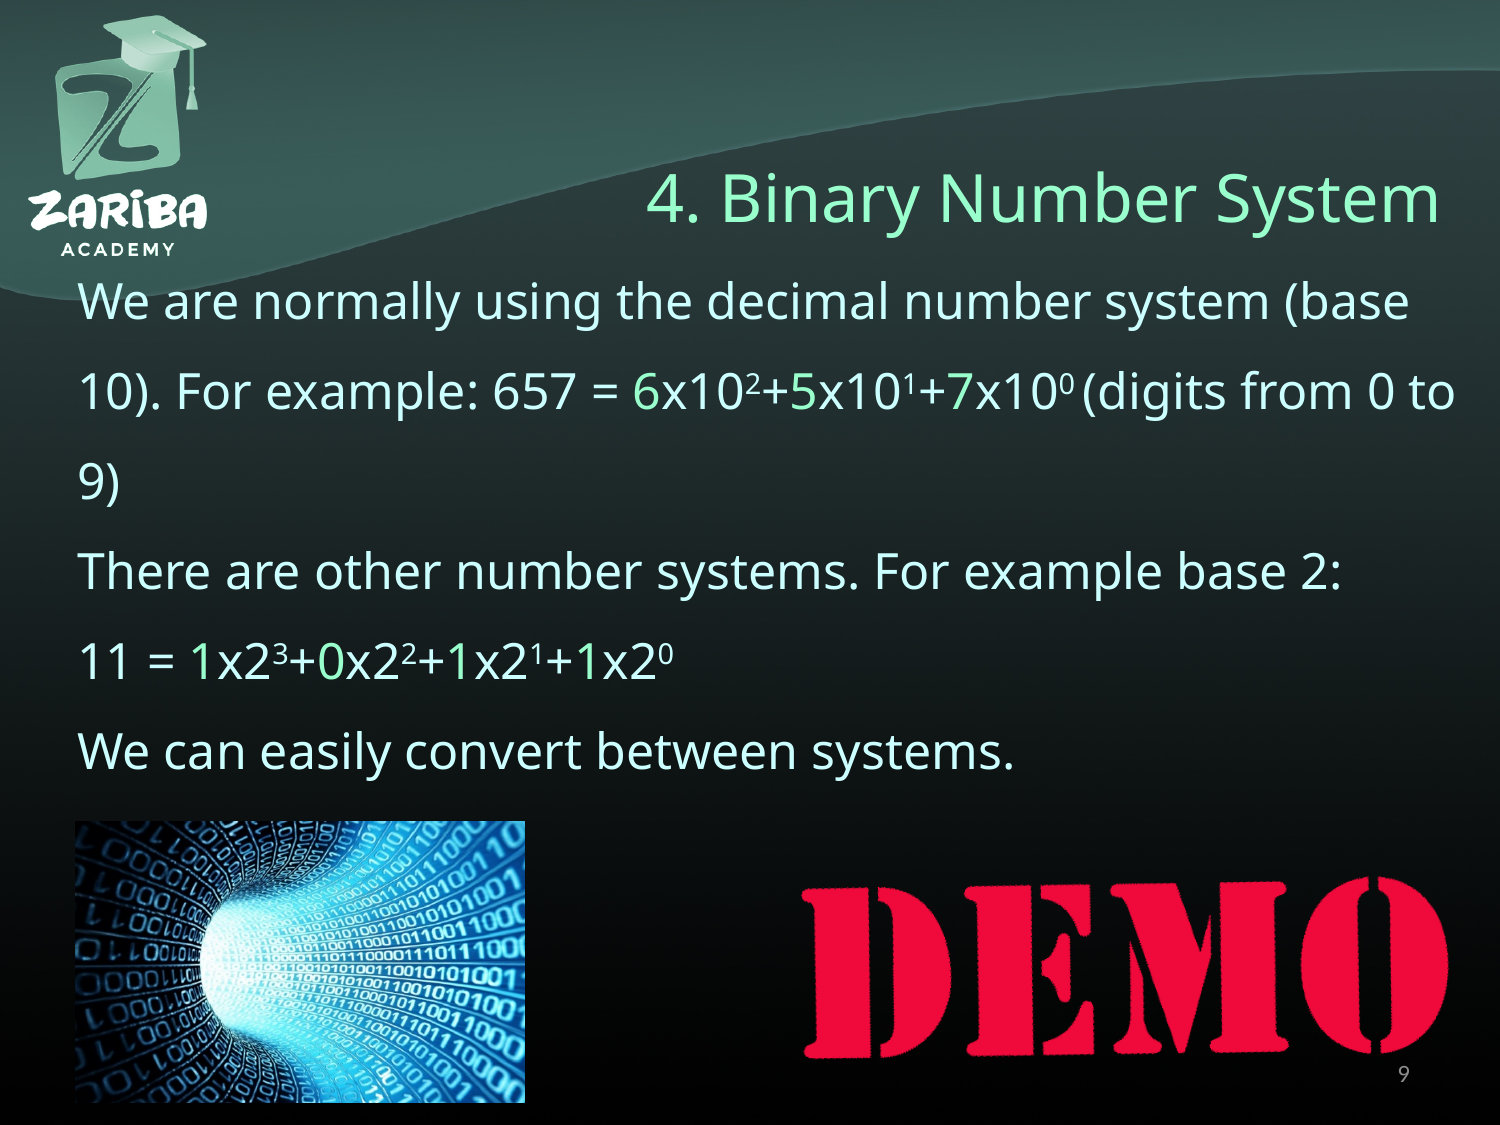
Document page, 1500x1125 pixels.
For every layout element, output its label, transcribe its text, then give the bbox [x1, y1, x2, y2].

text_box We are normally using the decimal number system (base 10). For example: 657 = 6x102+5x101+7x100 (digits from 0 to 9) There are other number systems. For example base 2: 11 = 1x23+0x22+1x21+1x20 We can easily convert between systems. [62, 204, 1500, 980]
text_box 4. Binary Number System [487, 74, 1500, 204]
picture [0, 0, 1500, 1125]
